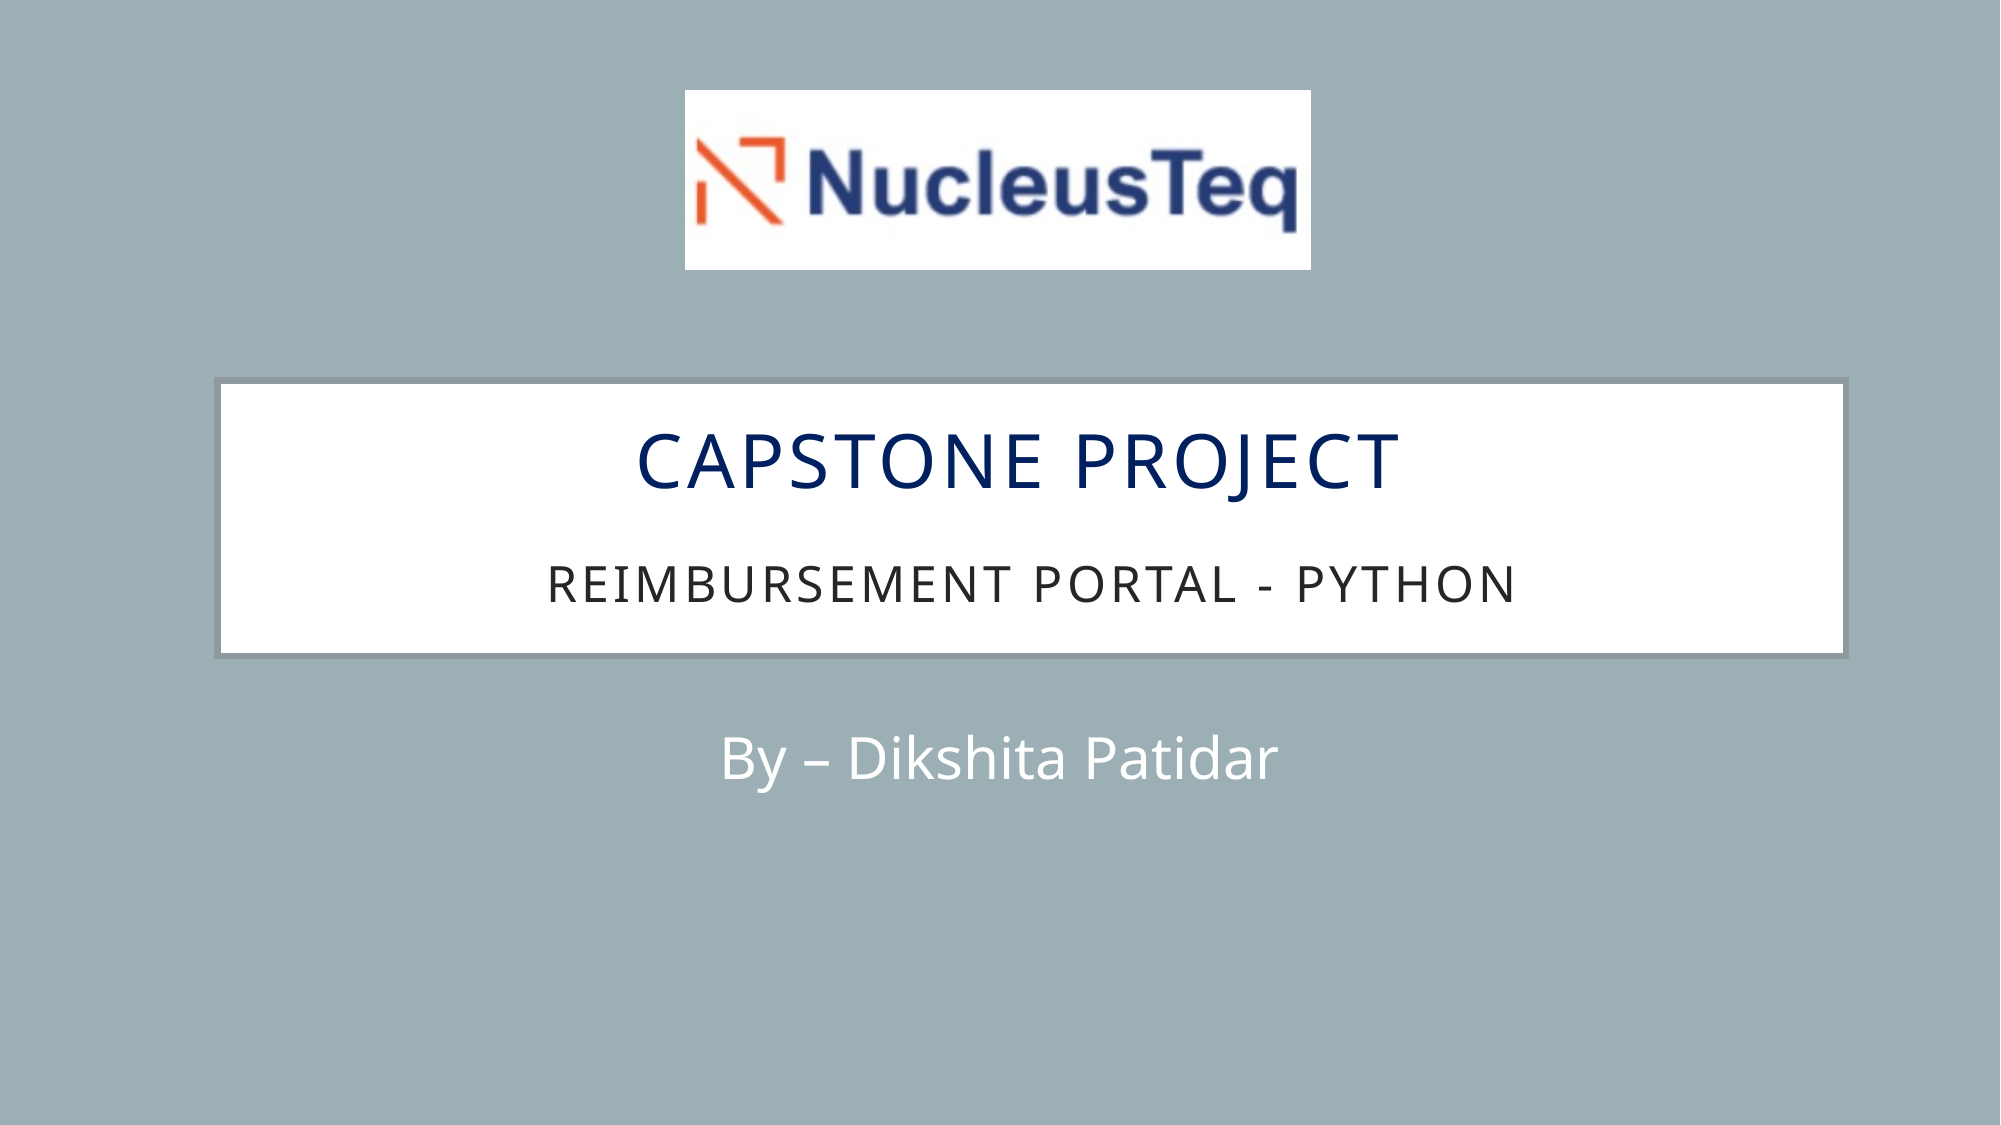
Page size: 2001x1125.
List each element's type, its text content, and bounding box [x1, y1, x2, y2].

subtitle By – Dikshita Patidar [442, 713, 1558, 918]
title Capstone project Reimbursement Portal - python [214, 377, 1849, 659]
picture [685, 90, 1311, 270]
